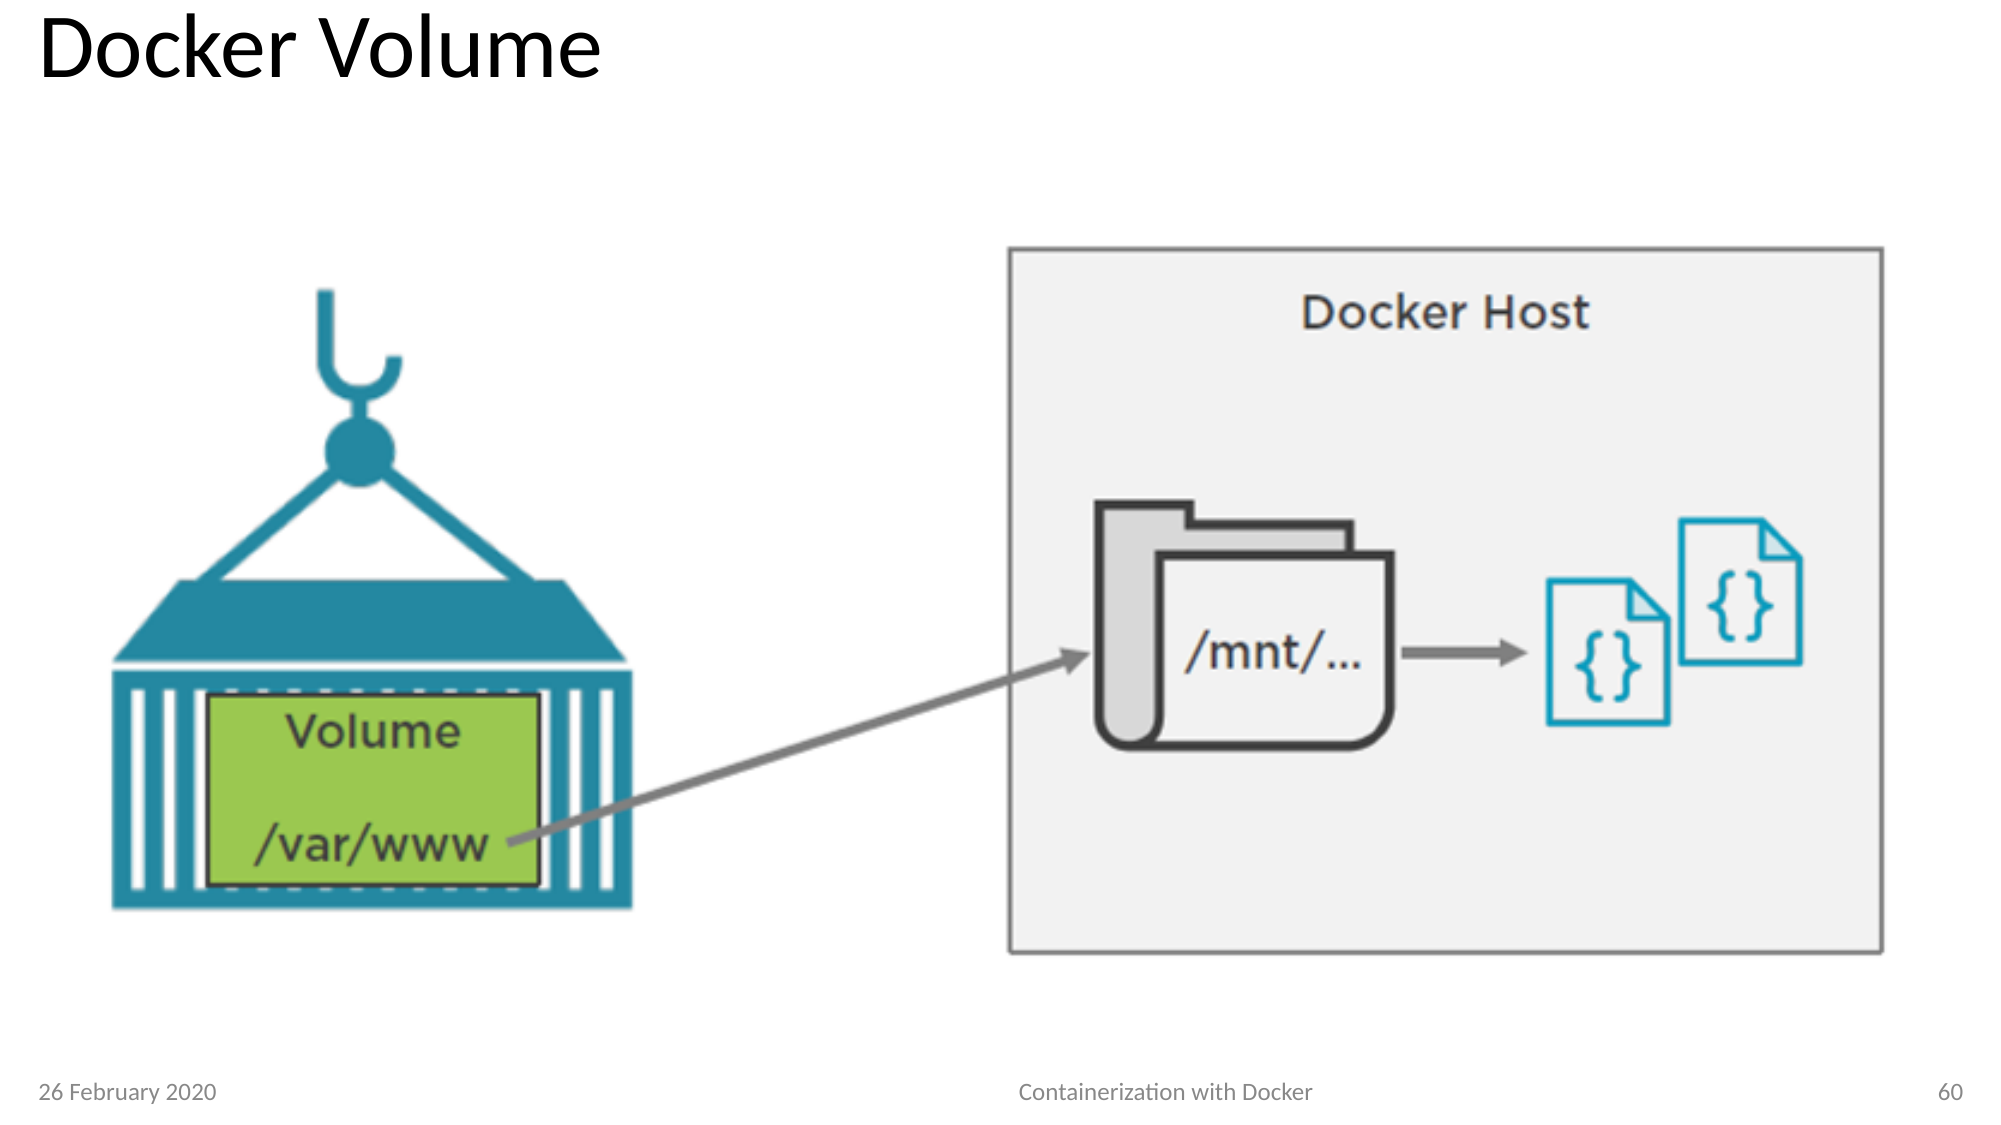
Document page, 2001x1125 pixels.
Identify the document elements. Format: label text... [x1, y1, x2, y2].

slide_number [23, 1060, 474, 1121]
footer Containerization with Docker [483, 1060, 1850, 1121]
picture [97, 235, 1904, 975]
slide_number 60 [1859, 1060, 1979, 1121]
title Docker Volume [23, 0, 1979, 96]
